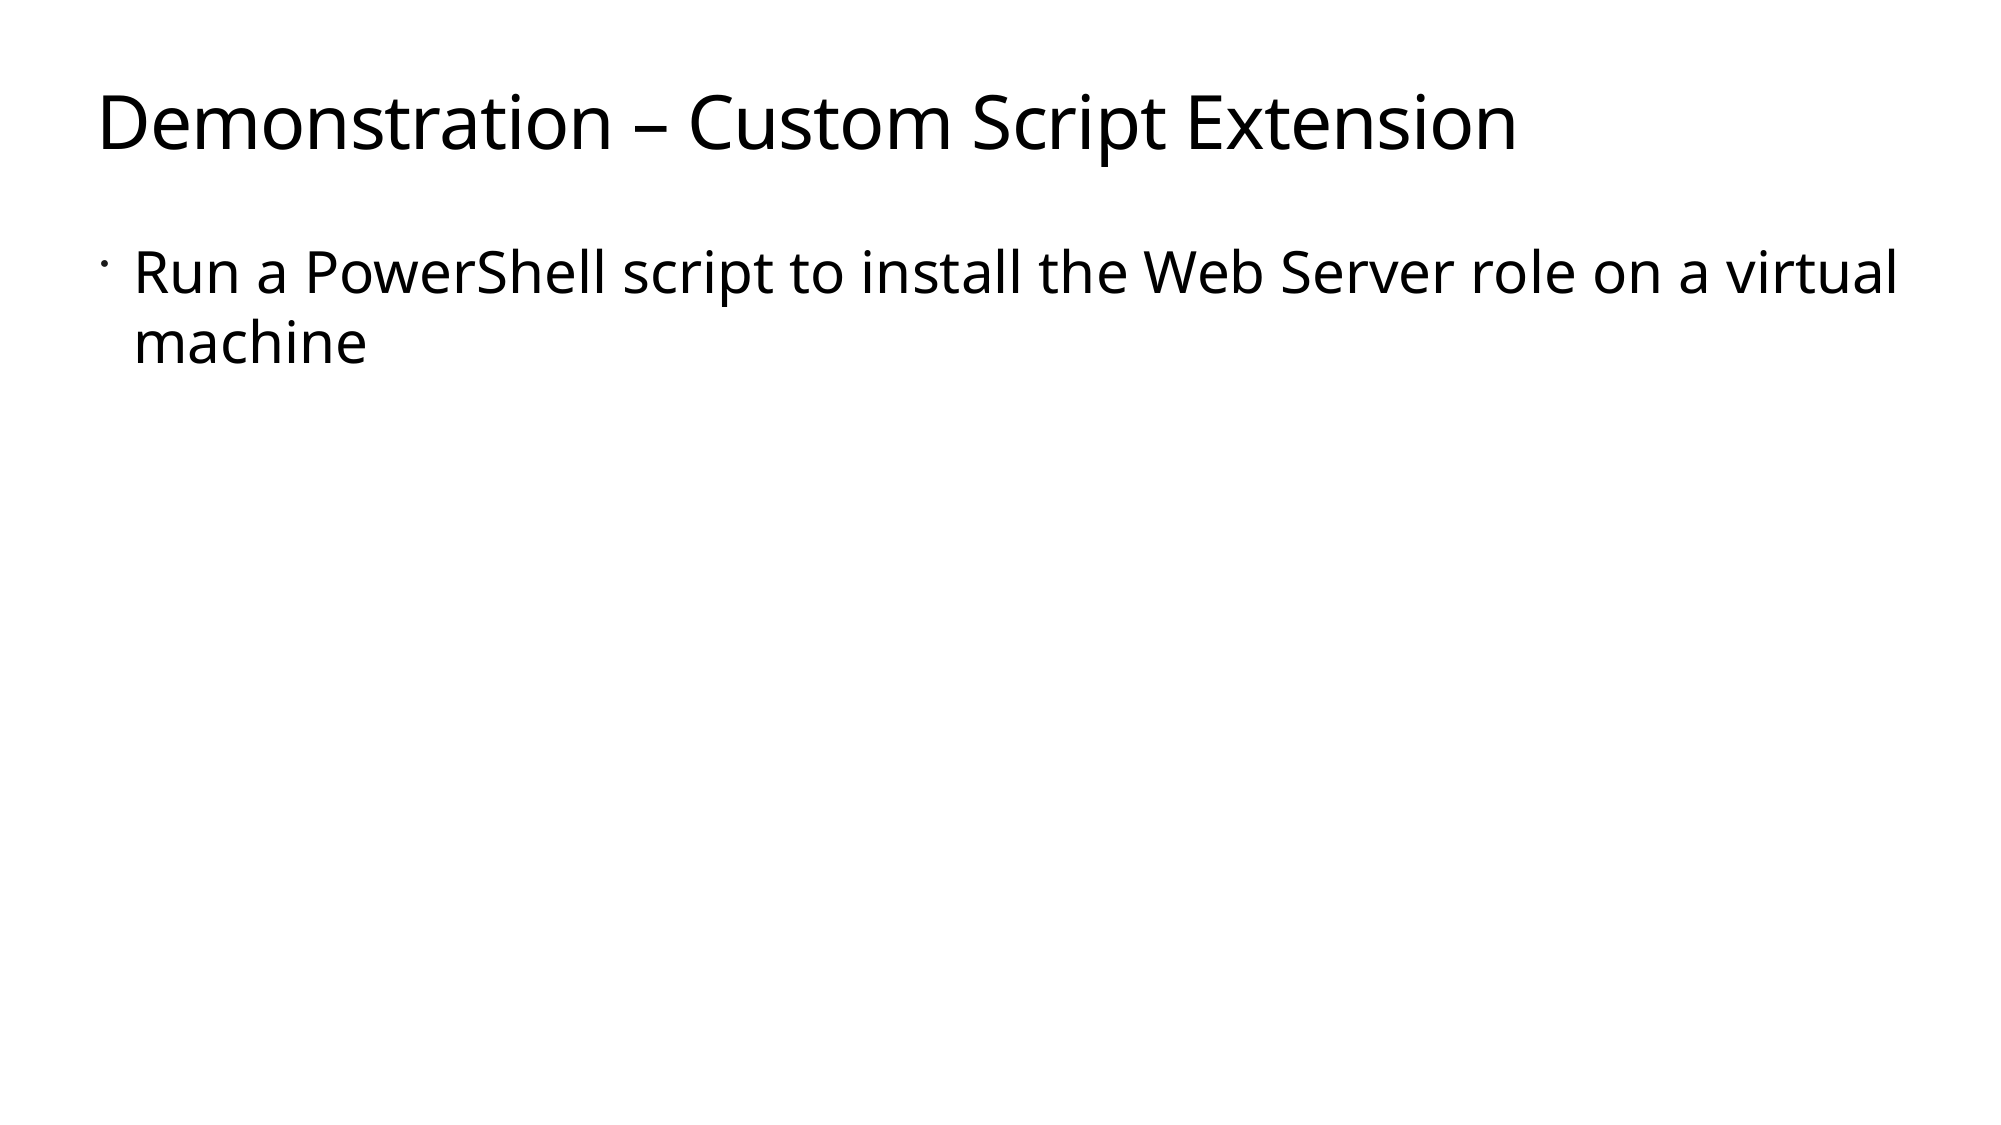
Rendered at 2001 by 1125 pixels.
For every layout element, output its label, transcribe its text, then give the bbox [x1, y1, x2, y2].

title Demonstration – Custom Script Extension [96, 75, 1904, 166]
list Run a PowerShell script to install the Web Server role on a virtual machine [95, 235, 1904, 377]
